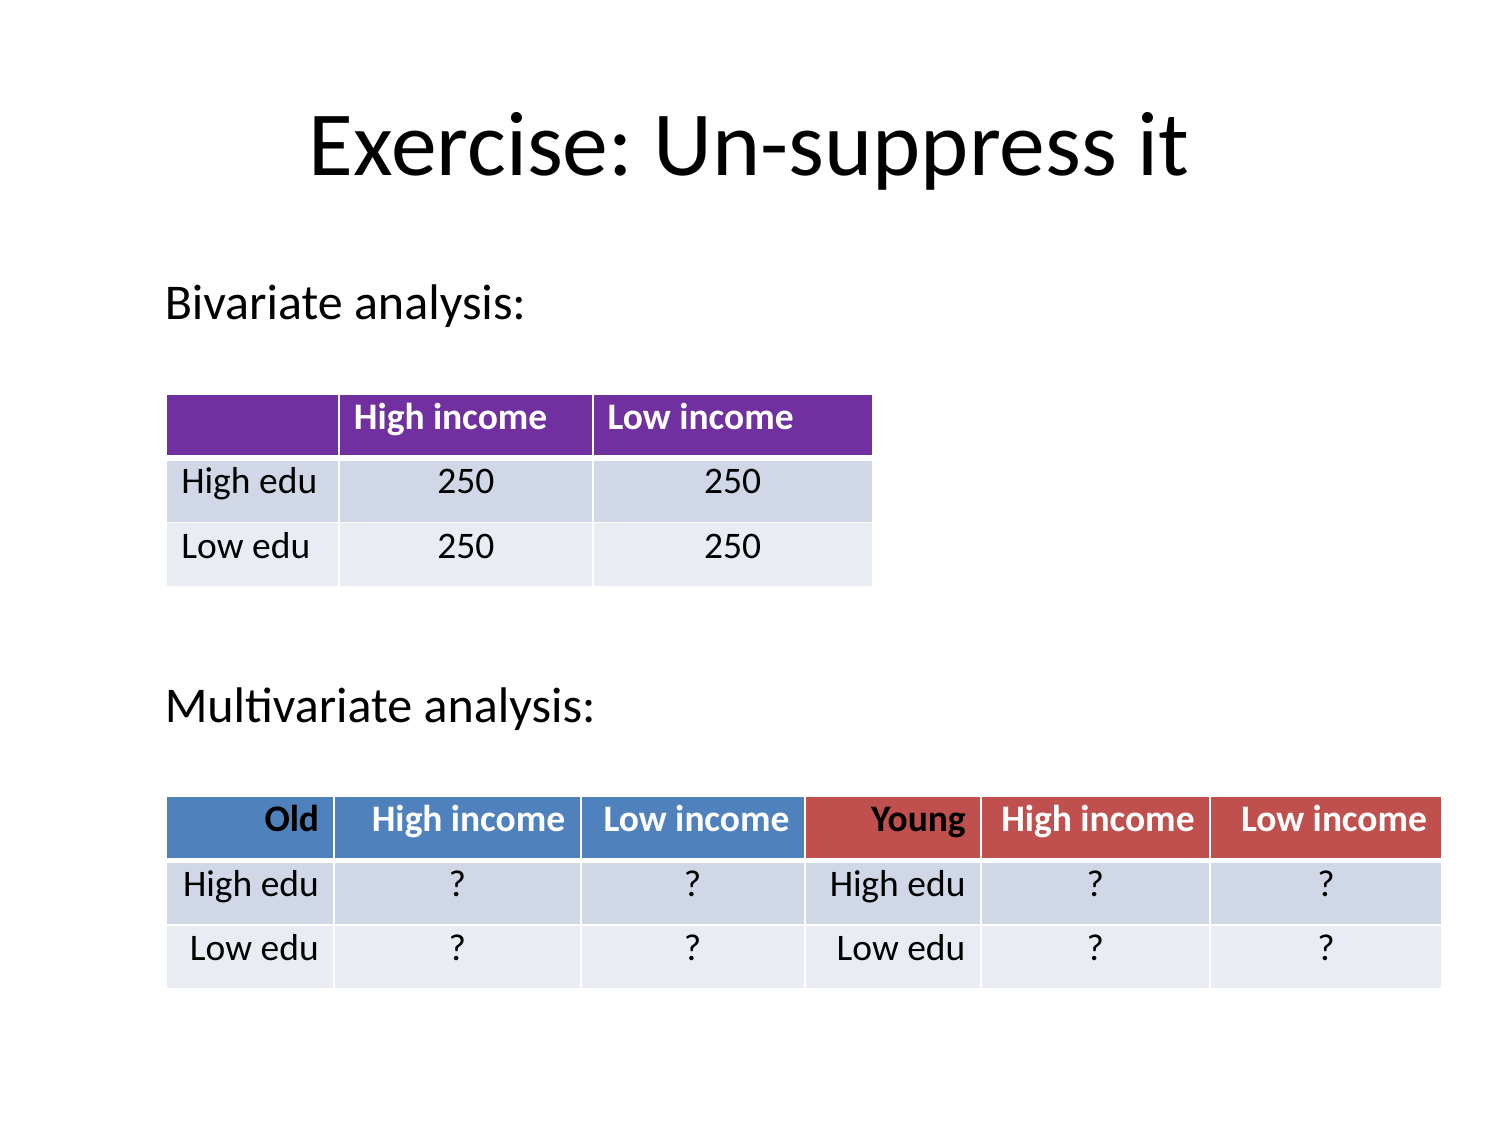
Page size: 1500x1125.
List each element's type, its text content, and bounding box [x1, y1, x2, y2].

text_box Multivariate analysis: [150, 664, 651, 740]
table_cell ? [982, 863, 1209, 924]
table_header Low income [1211, 797, 1441, 858]
table_cell 250 [340, 523, 592, 586]
table_cell High edu [167, 863, 333, 924]
table_cell 250 [594, 461, 872, 522]
table_cell ? [582, 926, 804, 988]
table_header Low income [582, 797, 804, 858]
table_cell ? [1211, 863, 1441, 924]
table_header [167, 395, 338, 455]
table_cell ? [1211, 926, 1441, 988]
table_cell ? [982, 926, 1209, 988]
table_cell ? [582, 863, 804, 924]
table_cell High edu [806, 863, 980, 924]
table_cell Low edu [167, 523, 338, 586]
table_header High income [340, 395, 592, 455]
table_header Low income [594, 395, 872, 455]
table_cell 250 [594, 523, 872, 586]
table_cell High edu [167, 461, 338, 522]
table_header Old [167, 797, 333, 858]
table_cell 250 [340, 461, 592, 522]
table_cell Low edu [806, 926, 980, 988]
table_cell ? [335, 926, 580, 988]
table_cell ? [335, 863, 580, 924]
table_cell Low edu [167, 926, 333, 988]
table_header Young [806, 797, 980, 858]
text_box Bivariate analysis: [150, 262, 651, 338]
table_header High income [335, 797, 580, 858]
table_header High income [982, 797, 1209, 858]
title Exercise: Un-suppress it [75, 45, 1425, 233]
